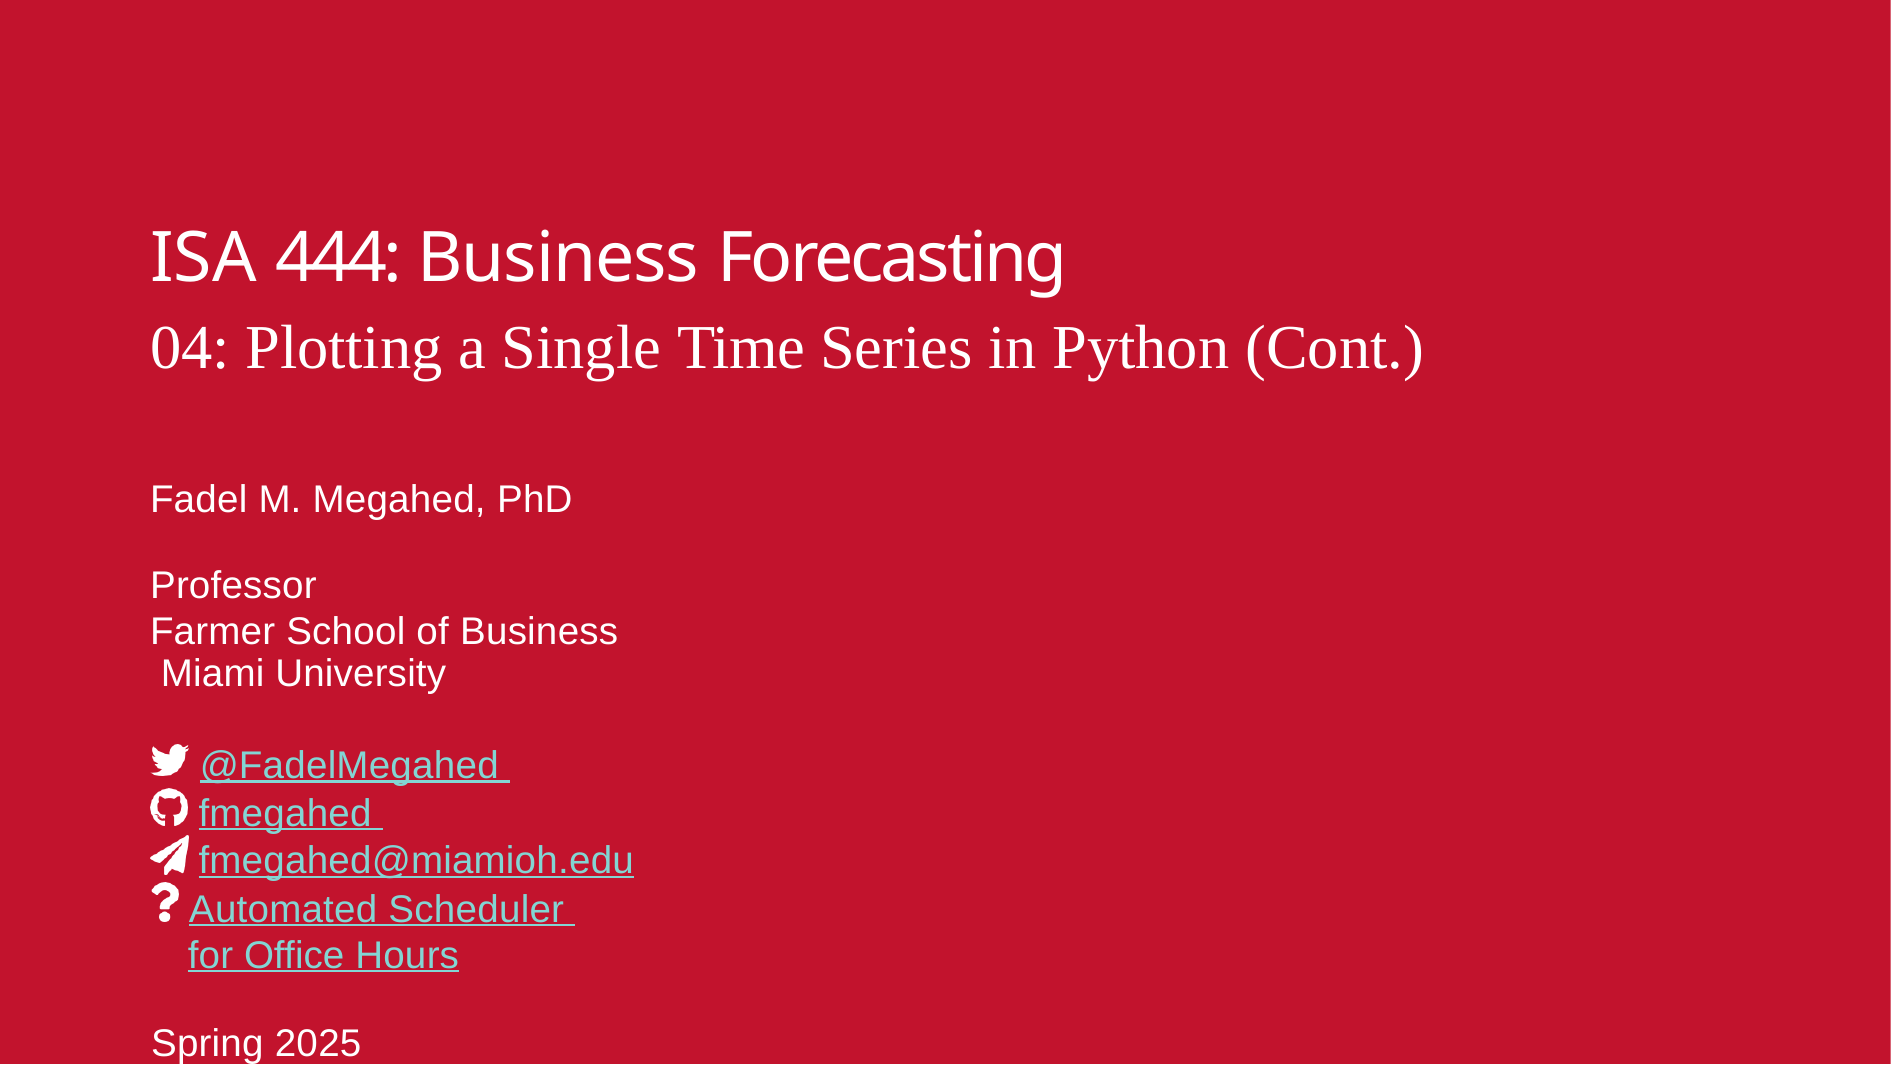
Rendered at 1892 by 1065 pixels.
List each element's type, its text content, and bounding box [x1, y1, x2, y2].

text_box [151, 882, 179, 922]
text_box [0, 0, 1891, 1064]
text_box Fadel M. Megahed, PhD Professor Farmer School of Business Miami University @FadelMegahed fmegahed fmegahed@miamioh.edu Automated Scheduler for Office Hours Spring 2025 [147, 471, 850, 1064]
title ISA 444: Business Forecasting 04: Plotting a Single Time Series in Python (Cont.) [147, 196, 1429, 390]
text_box [150, 788, 188, 826]
text_box [150, 835, 189, 875]
text_box [150, 744, 189, 776]
